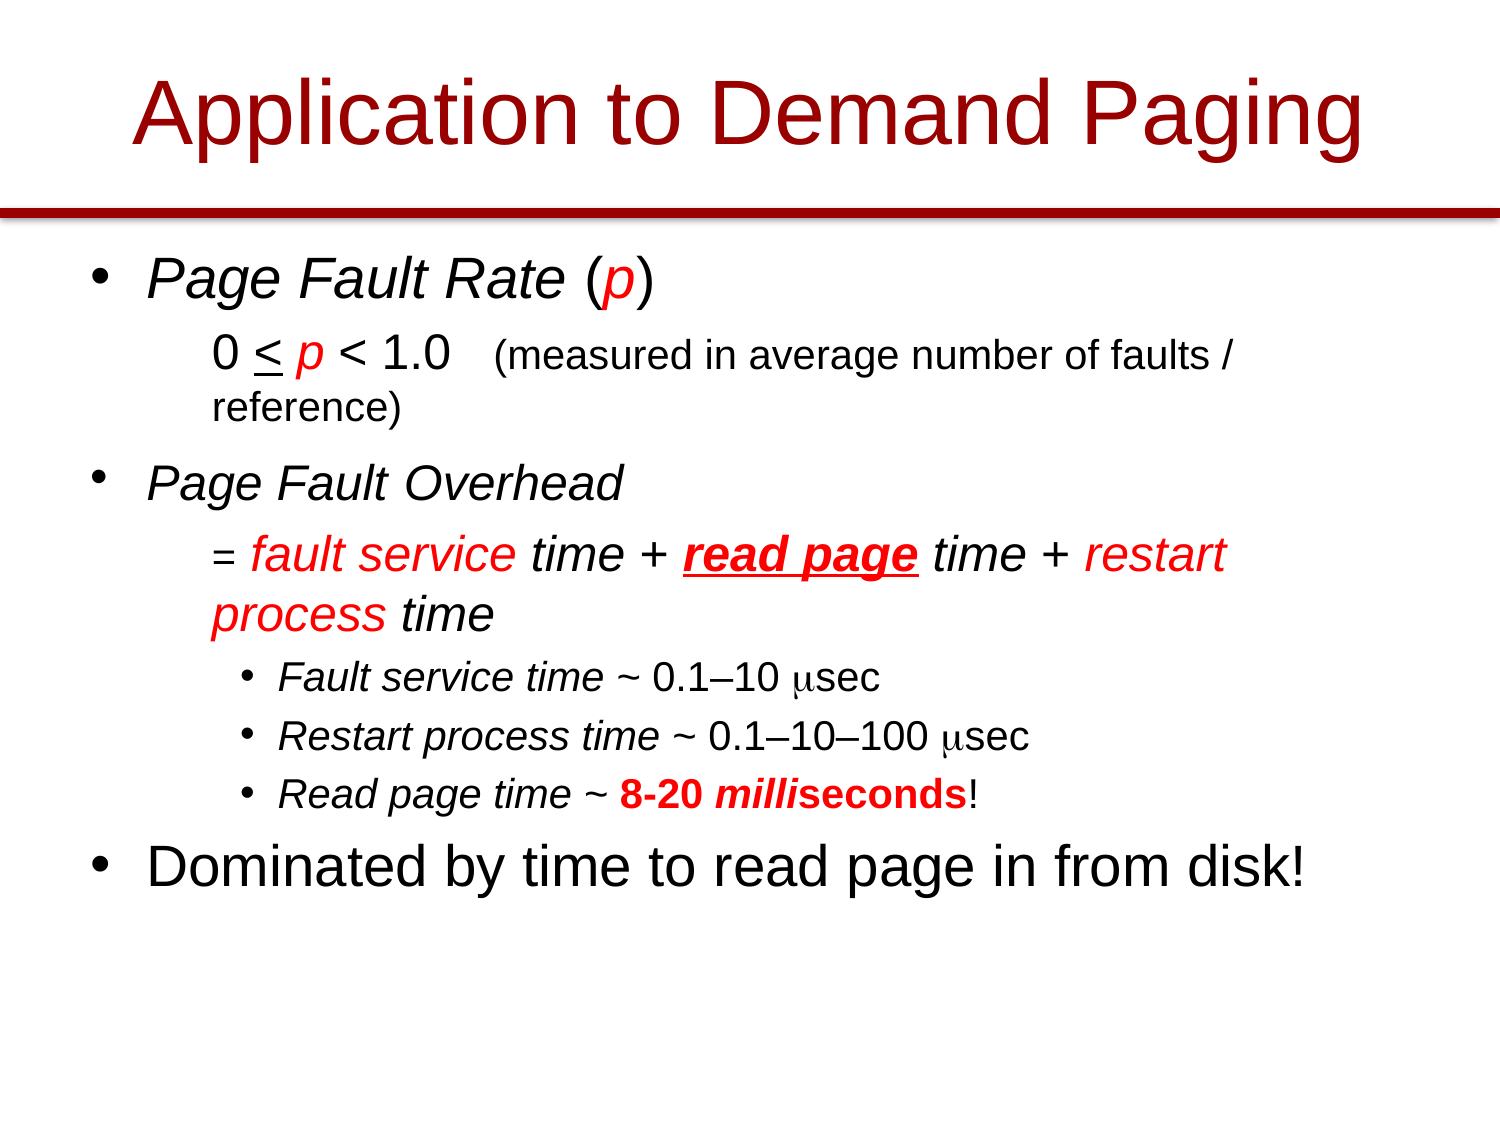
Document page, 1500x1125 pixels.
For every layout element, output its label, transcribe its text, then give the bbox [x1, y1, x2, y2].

title Application to Demand Paging [75, 13, 1425, 202]
list Page Fault Rate (p) 0 < p < 1.0 (measured in average number of faults / reference) Page Fault Overhead = fault service time + read page time + restart process time Fault service time ~ 0.1–10 sec Restart process time ~ 0.1–10–100 sec Read page time ~ 8-20 milliseconds! Dominated by time to read page in from disk! [75, 232, 1425, 1005]
